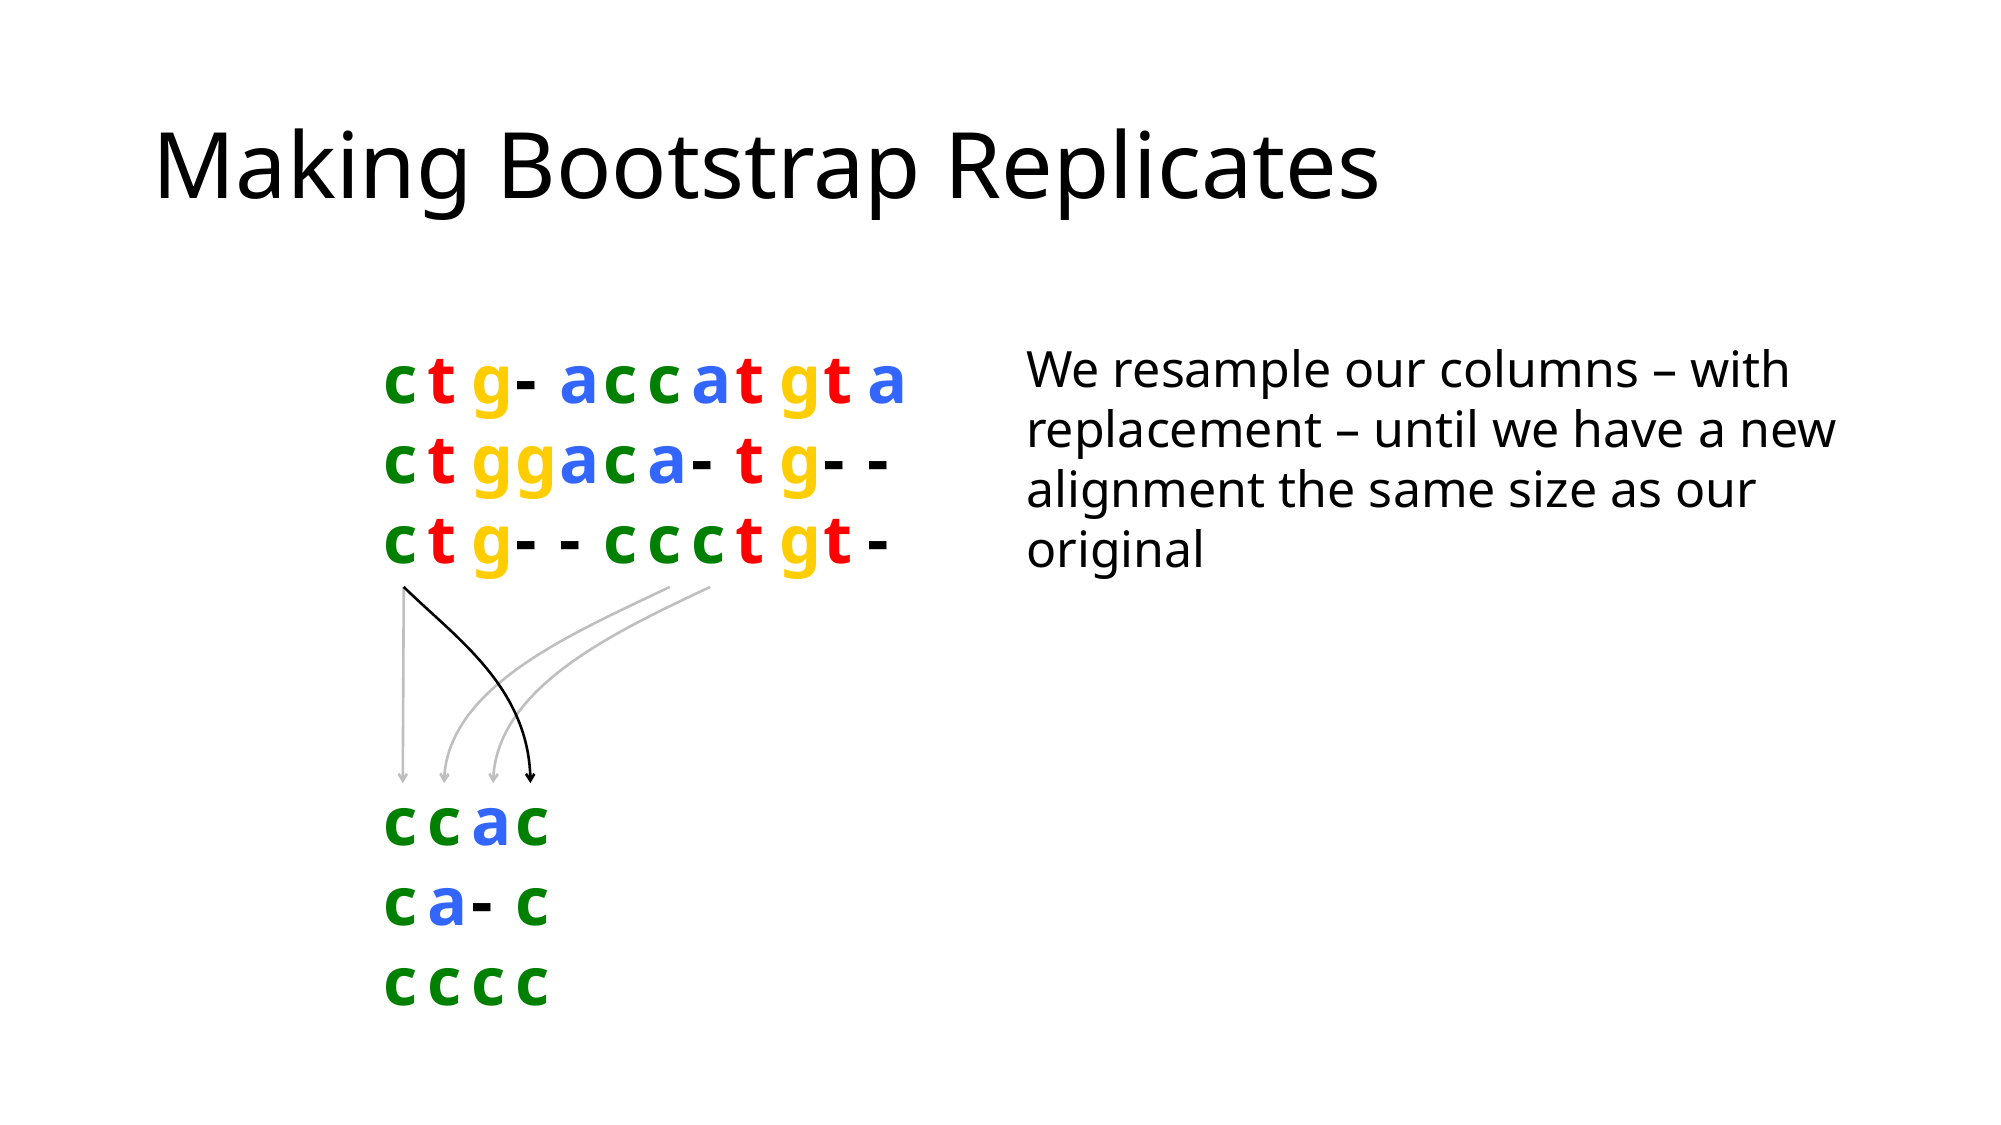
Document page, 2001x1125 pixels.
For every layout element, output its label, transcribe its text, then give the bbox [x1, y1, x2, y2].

text_box c c c [368, 329, 412, 585]
text_box t t t [720, 329, 764, 585]
text_box [439, 702, 499, 784]
text_box [517, 586, 711, 751]
text_box c a c [632, 329, 676, 585]
text_box c c c [368, 771, 412, 1026]
text_box c c c [500, 771, 572, 1026]
text_box c a c [412, 771, 456, 1026]
text_box g g g [456, 329, 500, 585]
text_box [492, 740, 516, 771]
text_box We resample our columns – with replacement – until we have a new alignment the same size as our original [1011, 329, 1863, 585]
text_box a - c [676, 329, 720, 585]
text_box t t t [412, 329, 456, 585]
text_box g g g [764, 329, 808, 585]
text_box c c c [616, 329, 632, 585]
text_box [397, 586, 408, 784]
text_box a a - [544, 329, 616, 585]
text_box a - c [456, 771, 500, 1026]
title Making Bootstrap Replicates [137, 59, 1863, 278]
text_box t - t [808, 329, 880, 585]
text_box - g - [500, 329, 544, 585]
text_box a - - [880, 329, 924, 585]
text_box [499, 586, 671, 712]
text_box [403, 586, 532, 771]
